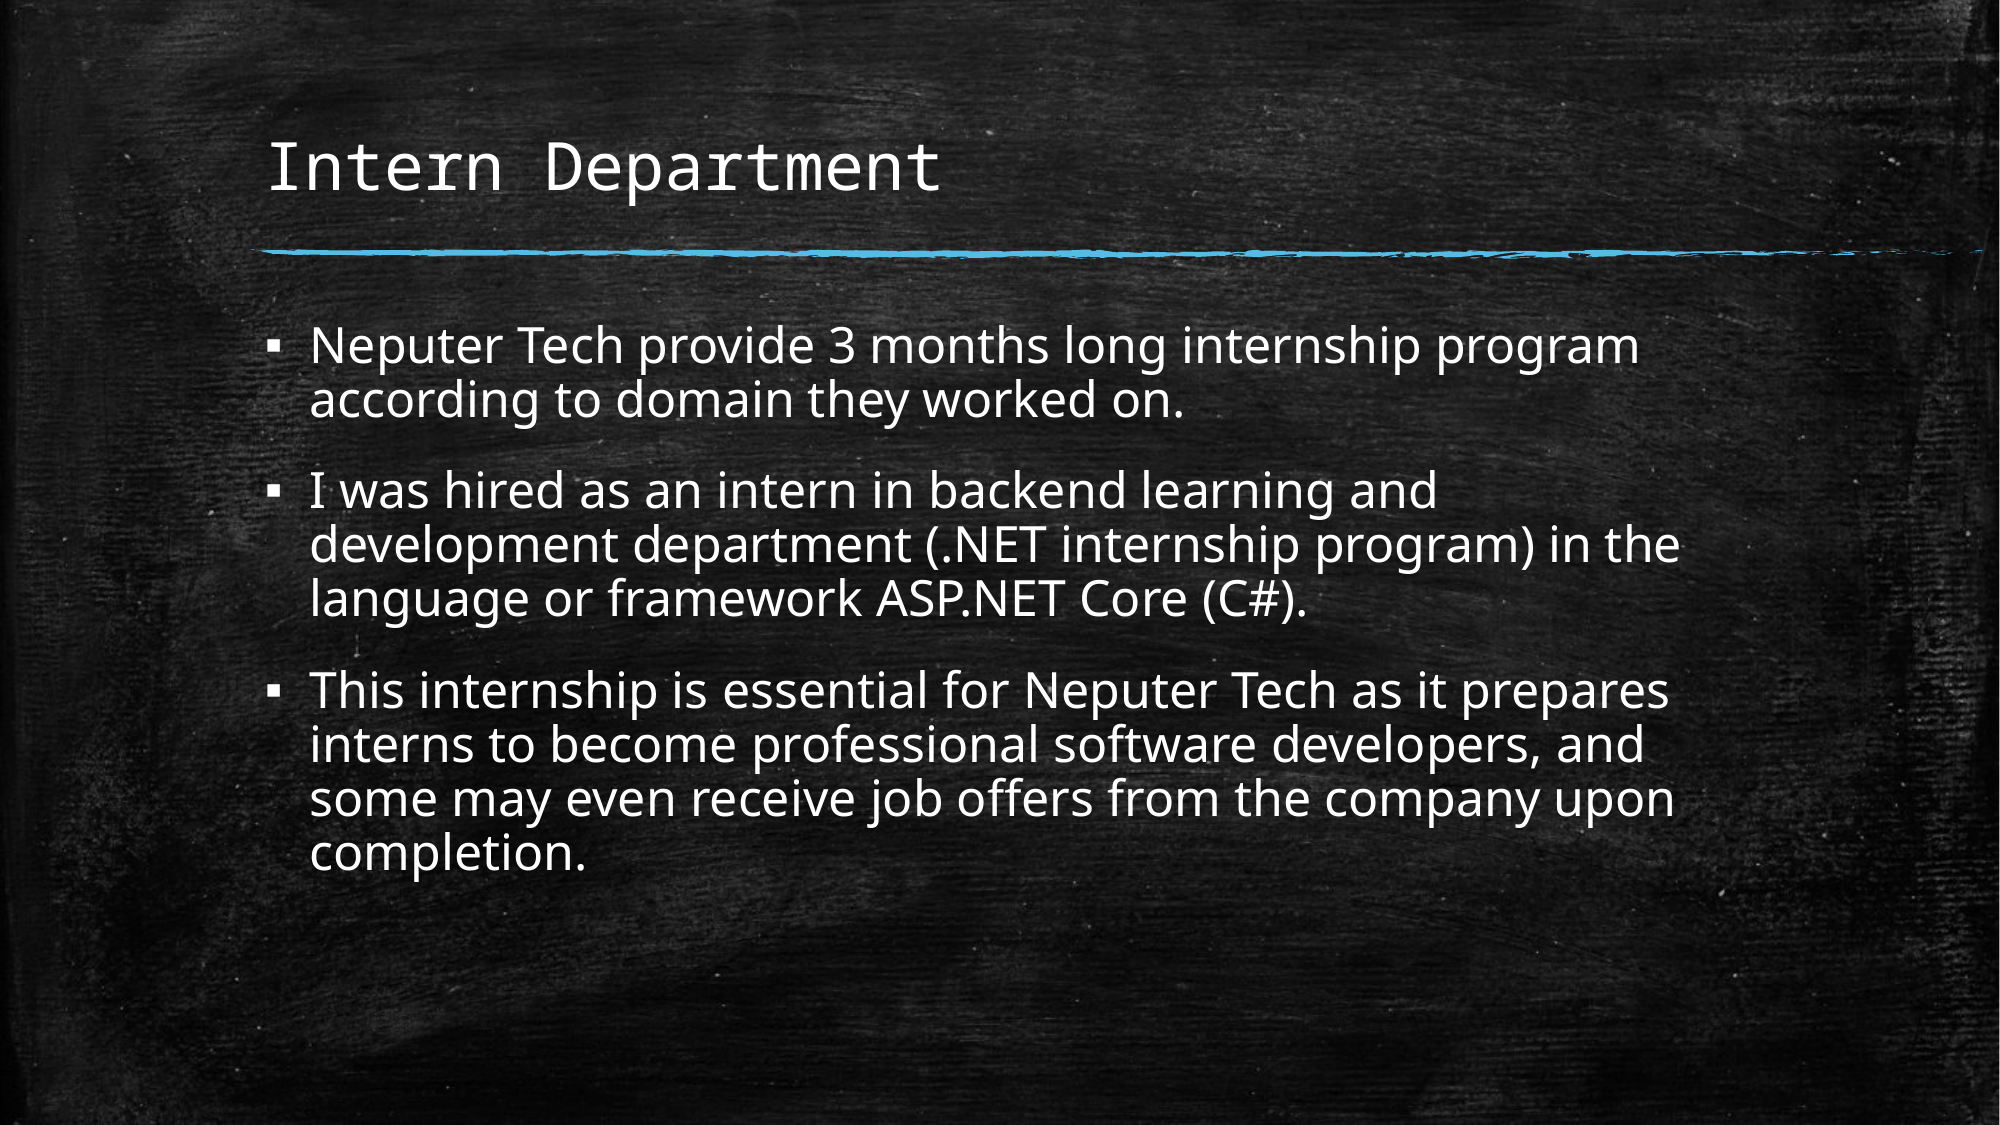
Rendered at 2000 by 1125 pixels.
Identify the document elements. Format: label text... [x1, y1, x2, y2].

list Neputer Tech provide 3 months long internship program according to domain they worked on. I was hired as an intern in backend learning and development department (.NET internship program) in the language or framework ASP.NET Core (C#). This internship is essential for Neputer Tech as it prepares interns to become professional software developers, and some may even receive job offers from the company upon completion. [249, 312, 1750, 1013]
title Intern Department [249, 45, 1750, 213]
